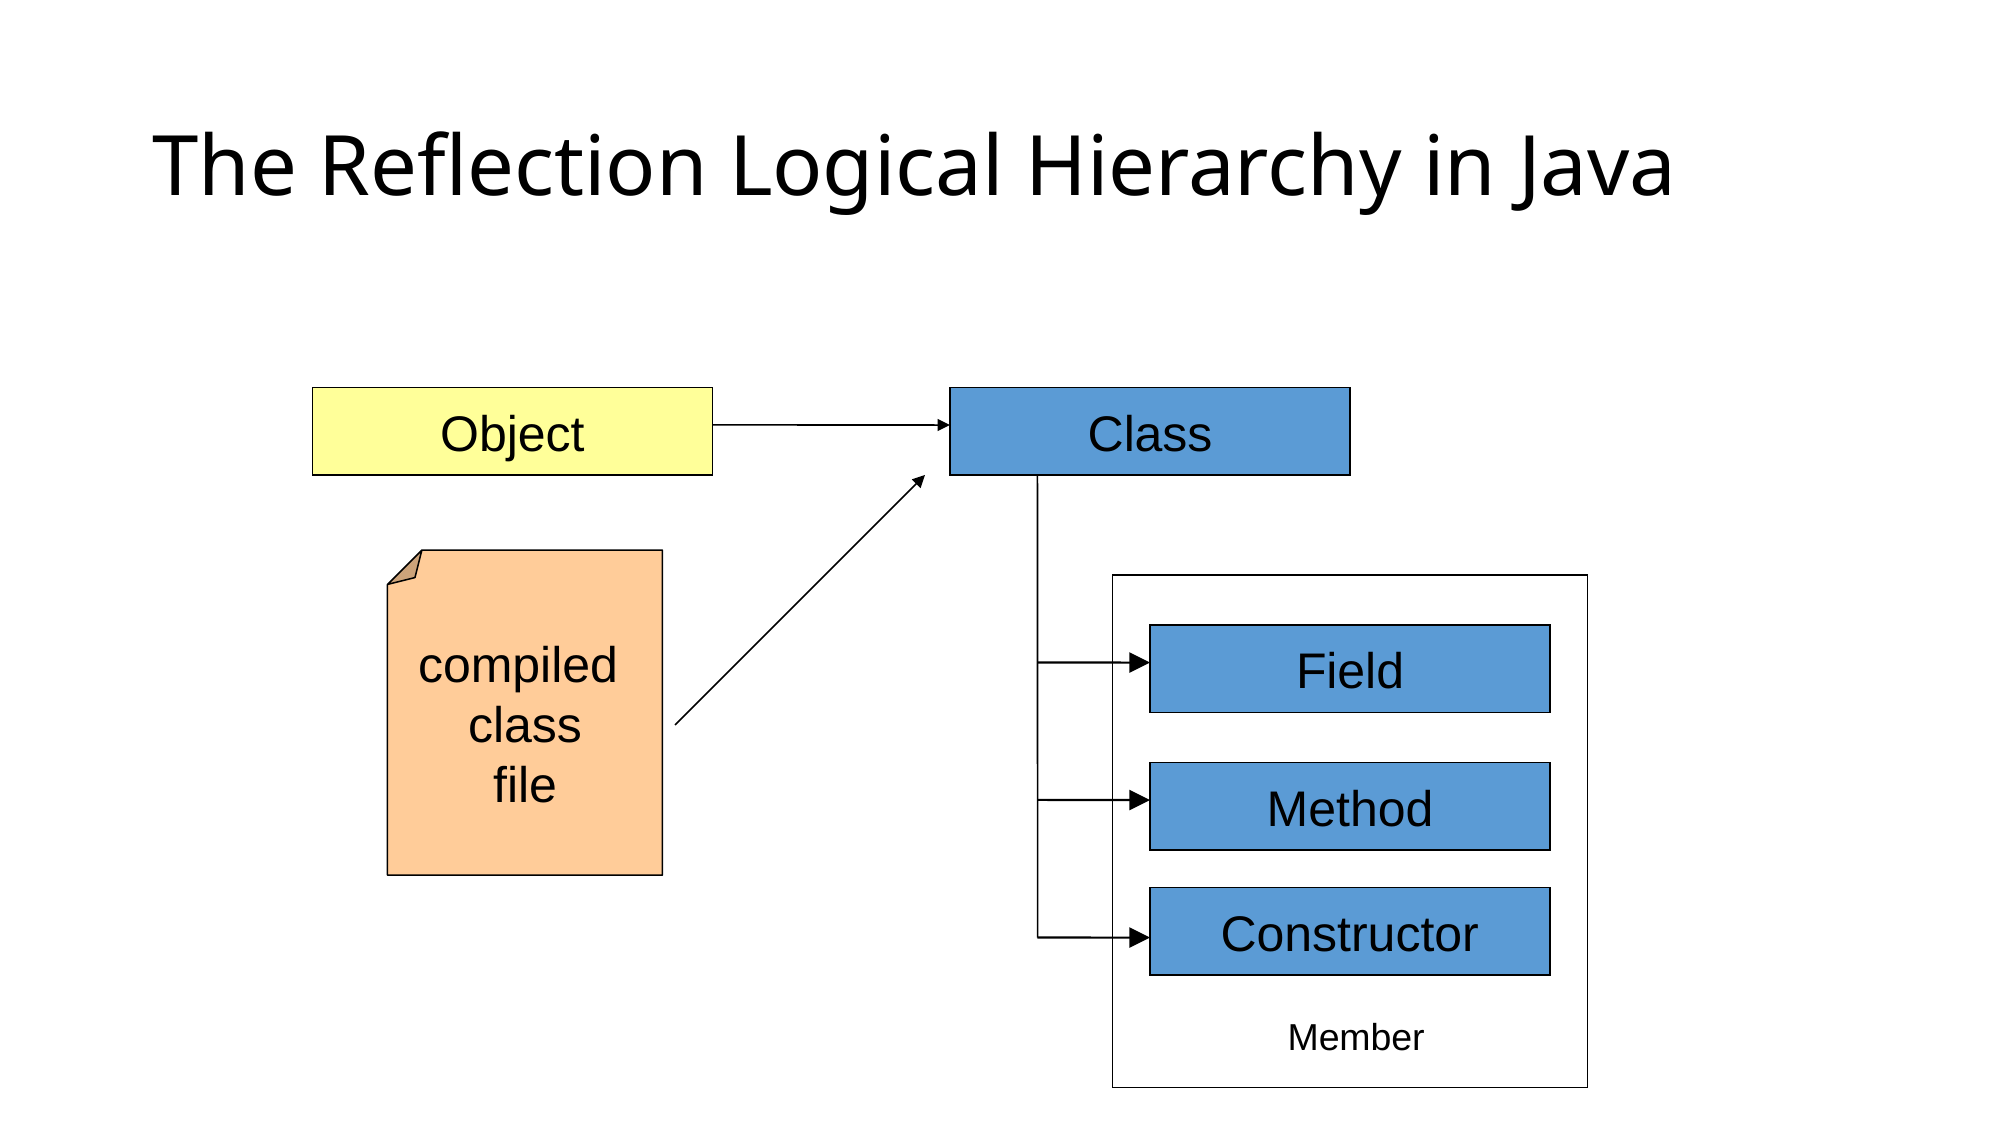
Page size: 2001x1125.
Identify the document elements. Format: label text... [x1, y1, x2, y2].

text_box [1037, 789, 1150, 811]
text_box compiled class file [387, 550, 663, 876]
text_box Field [1149, 624, 1550, 713]
text_box Object [312, 387, 713, 475]
text_box Member [1272, 1005, 1440, 1066]
text_box Method [1149, 762, 1550, 850]
text_box [1112, 574, 1588, 1088]
text_box Constructor [1149, 887, 1550, 975]
text_box [1037, 652, 1150, 673]
text_box [1037, 927, 1150, 948]
text_box [674, 474, 925, 726]
text_box Class [950, 387, 1350, 475]
title The Reflection Logical Hierarchy in Java [137, 59, 1863, 278]
text_box [712, 418, 950, 432]
